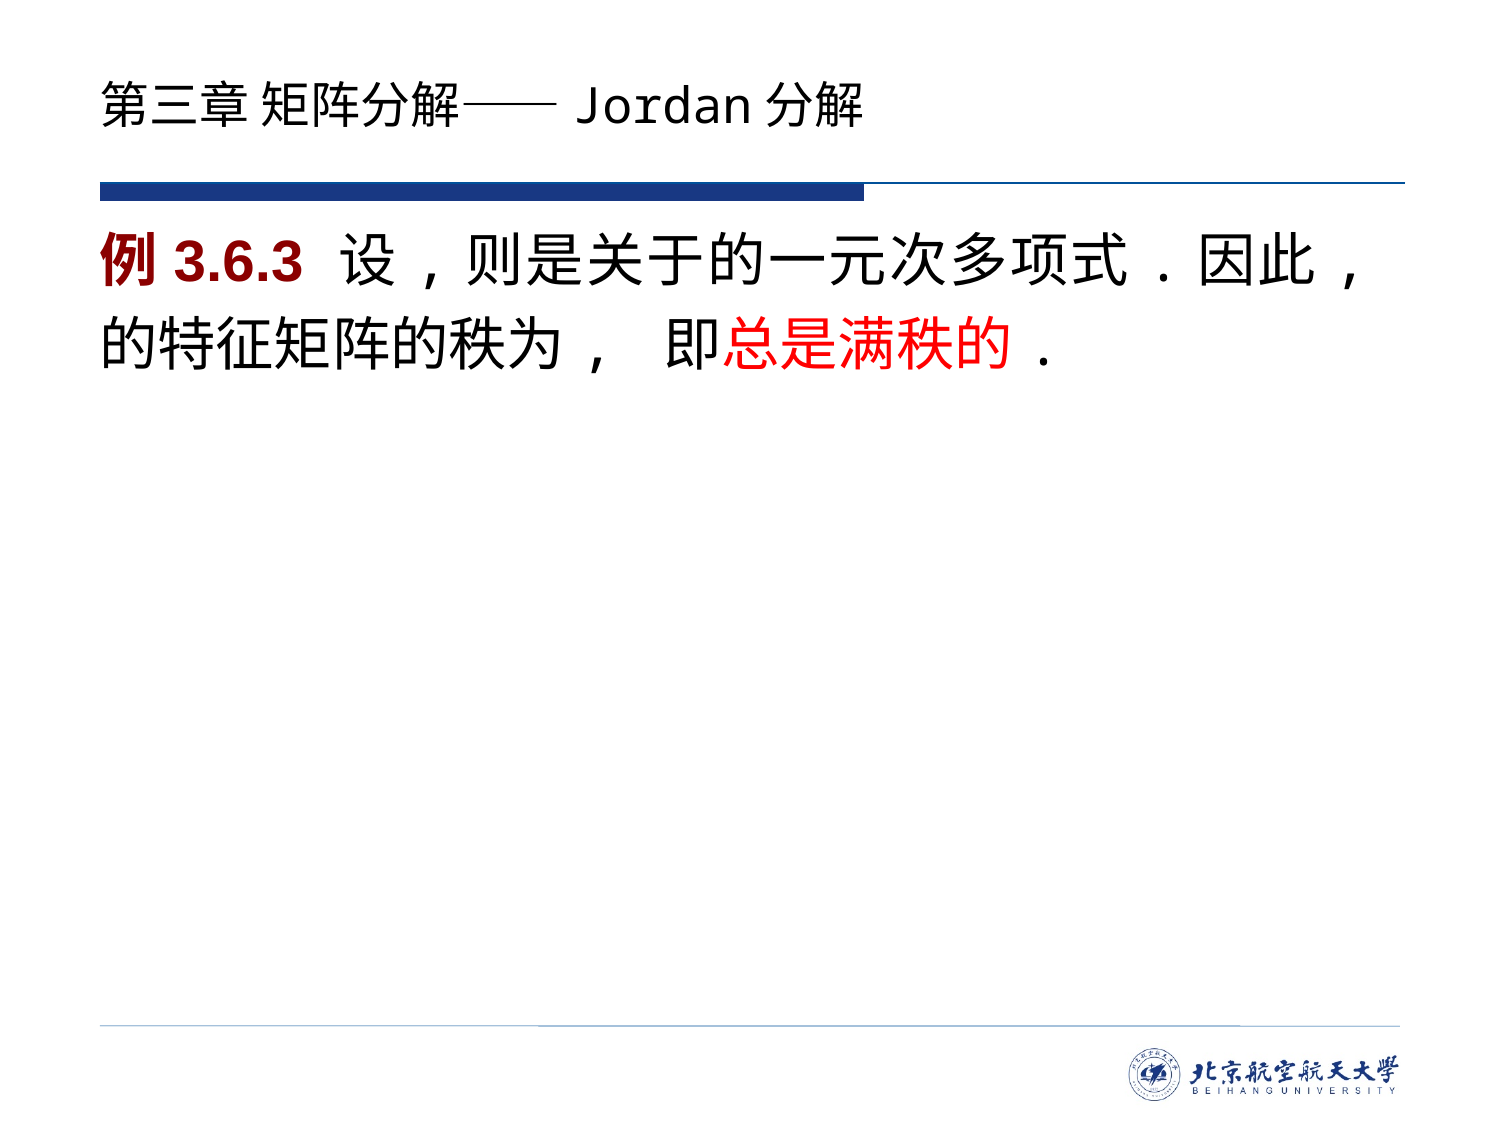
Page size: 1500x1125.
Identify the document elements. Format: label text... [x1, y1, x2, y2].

title 第三章 矩阵分解——Jordan分解 [83, 29, 1397, 141]
picture [1114, 1041, 1412, 1108]
